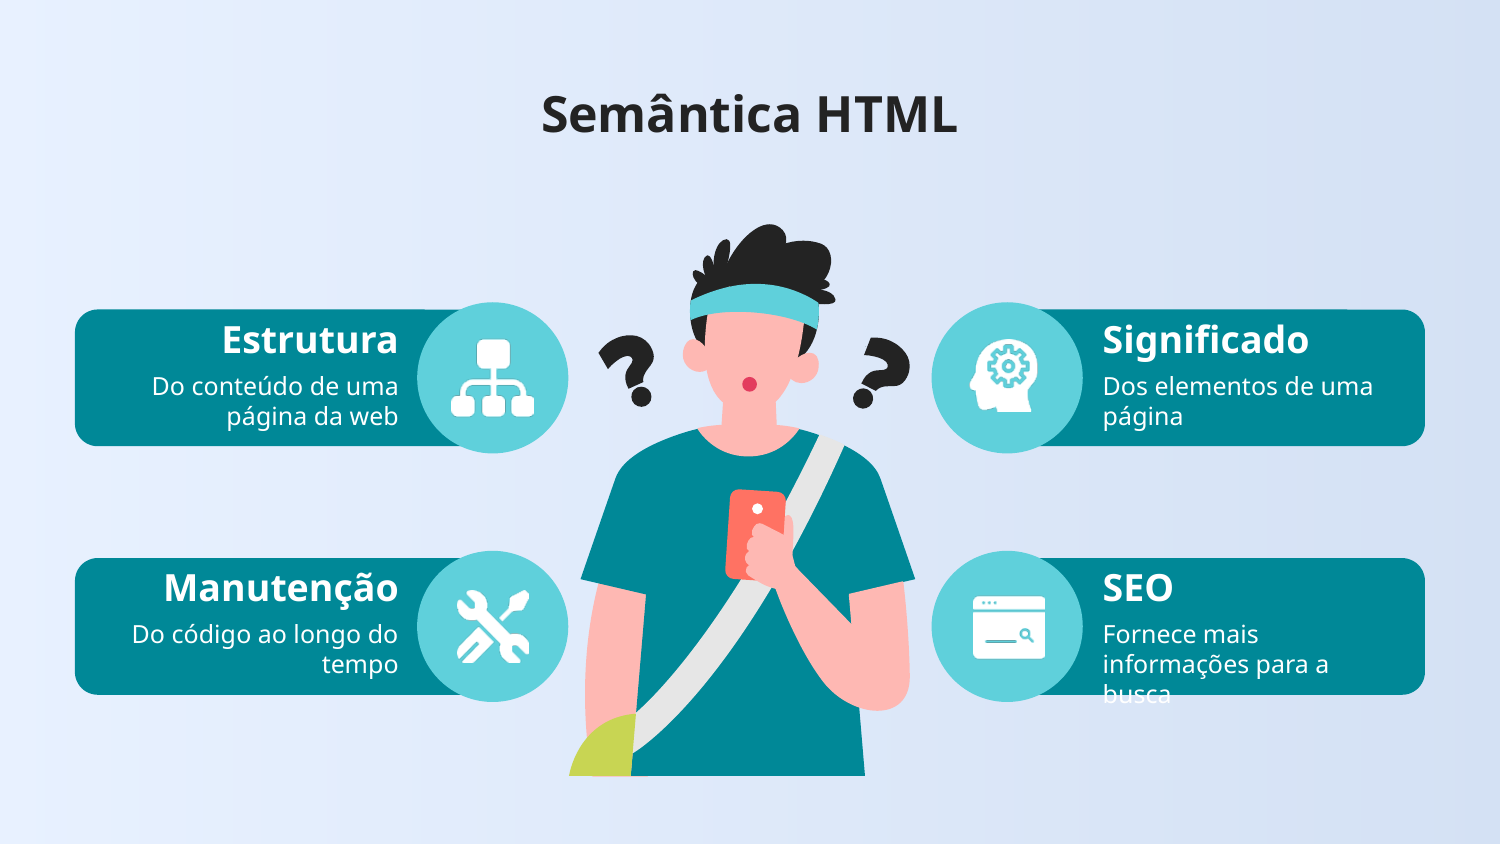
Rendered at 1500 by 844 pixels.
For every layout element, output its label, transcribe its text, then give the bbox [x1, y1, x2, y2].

text_box [74, 314, 83, 441]
picture [966, 339, 1040, 412]
text_box [1417, 315, 1425, 441]
picture [456, 590, 529, 663]
text_box [1417, 563, 1425, 690]
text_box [88, 550, 563, 703]
picture [451, 336, 534, 419]
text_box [931, 550, 1413, 703]
title Semântica HTML [75, 67, 1425, 162]
text_box [74, 563, 83, 690]
picture [972, 590, 1045, 663]
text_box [88, 301, 563, 454]
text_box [568, 223, 916, 777]
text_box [931, 301, 1413, 454]
